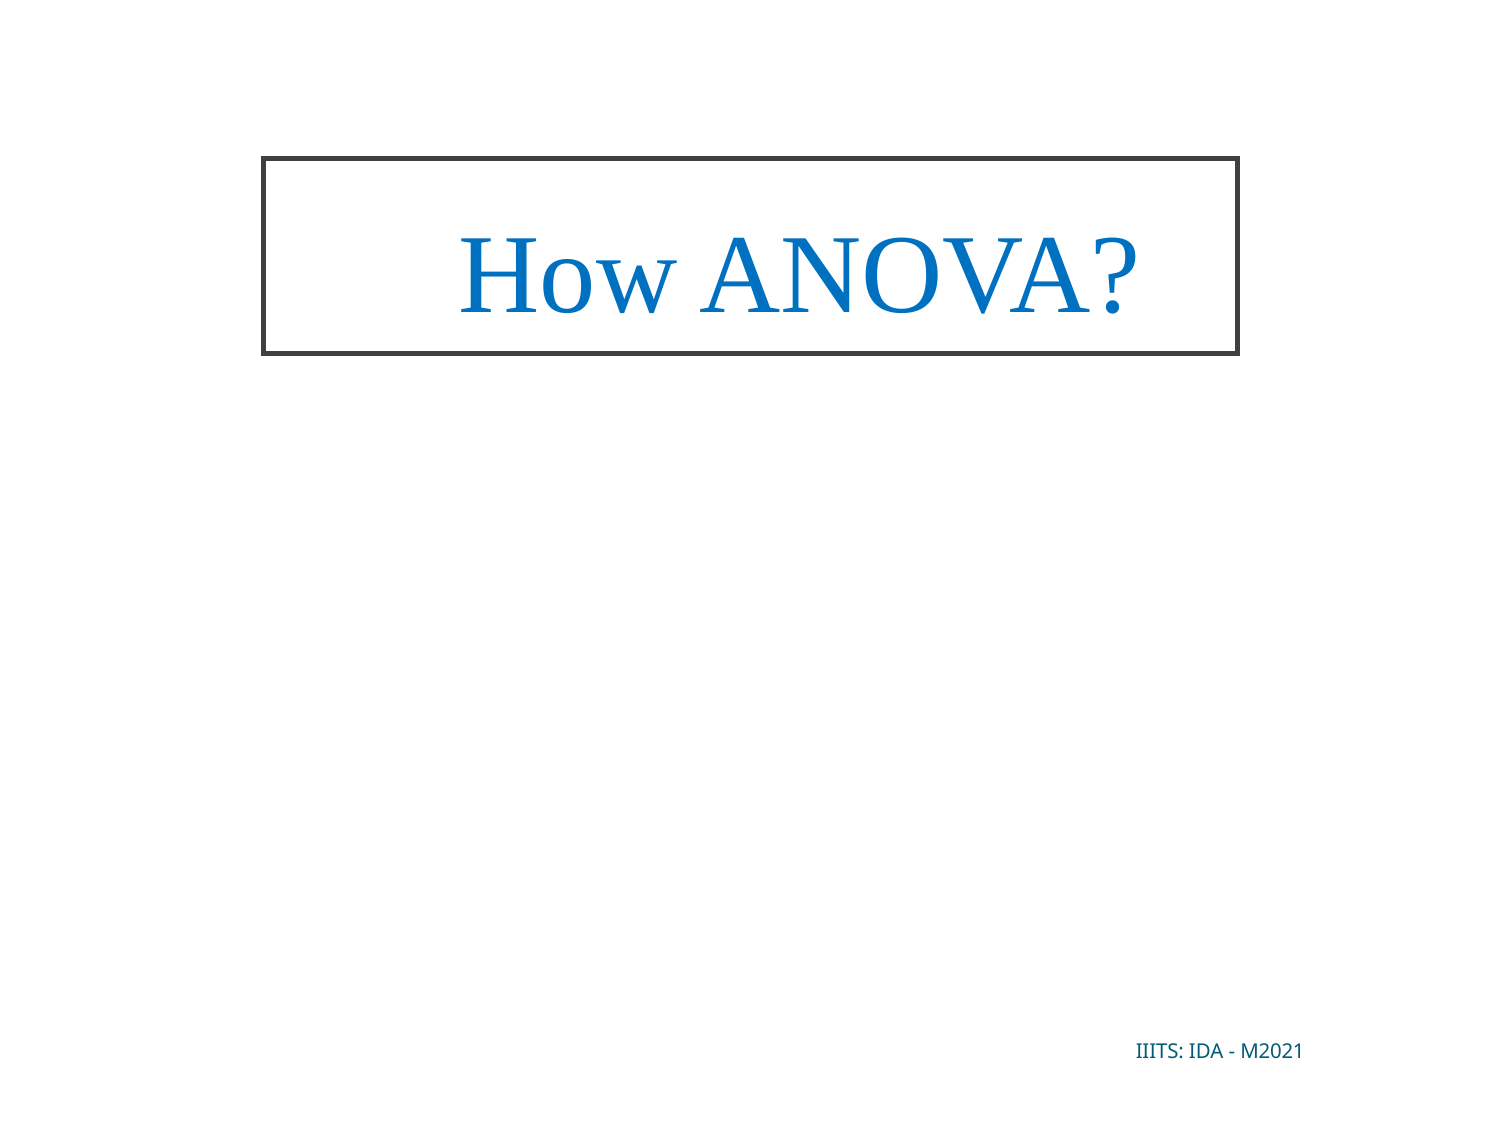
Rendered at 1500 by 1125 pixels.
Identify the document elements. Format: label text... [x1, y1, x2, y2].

title [261, 320, 1240, 356]
title [261, 156, 1240, 192]
slide_number IIITS: IDA - M2021 [980, 1023, 1320, 1077]
list How ANOVA? [102, 192, 1497, 320]
